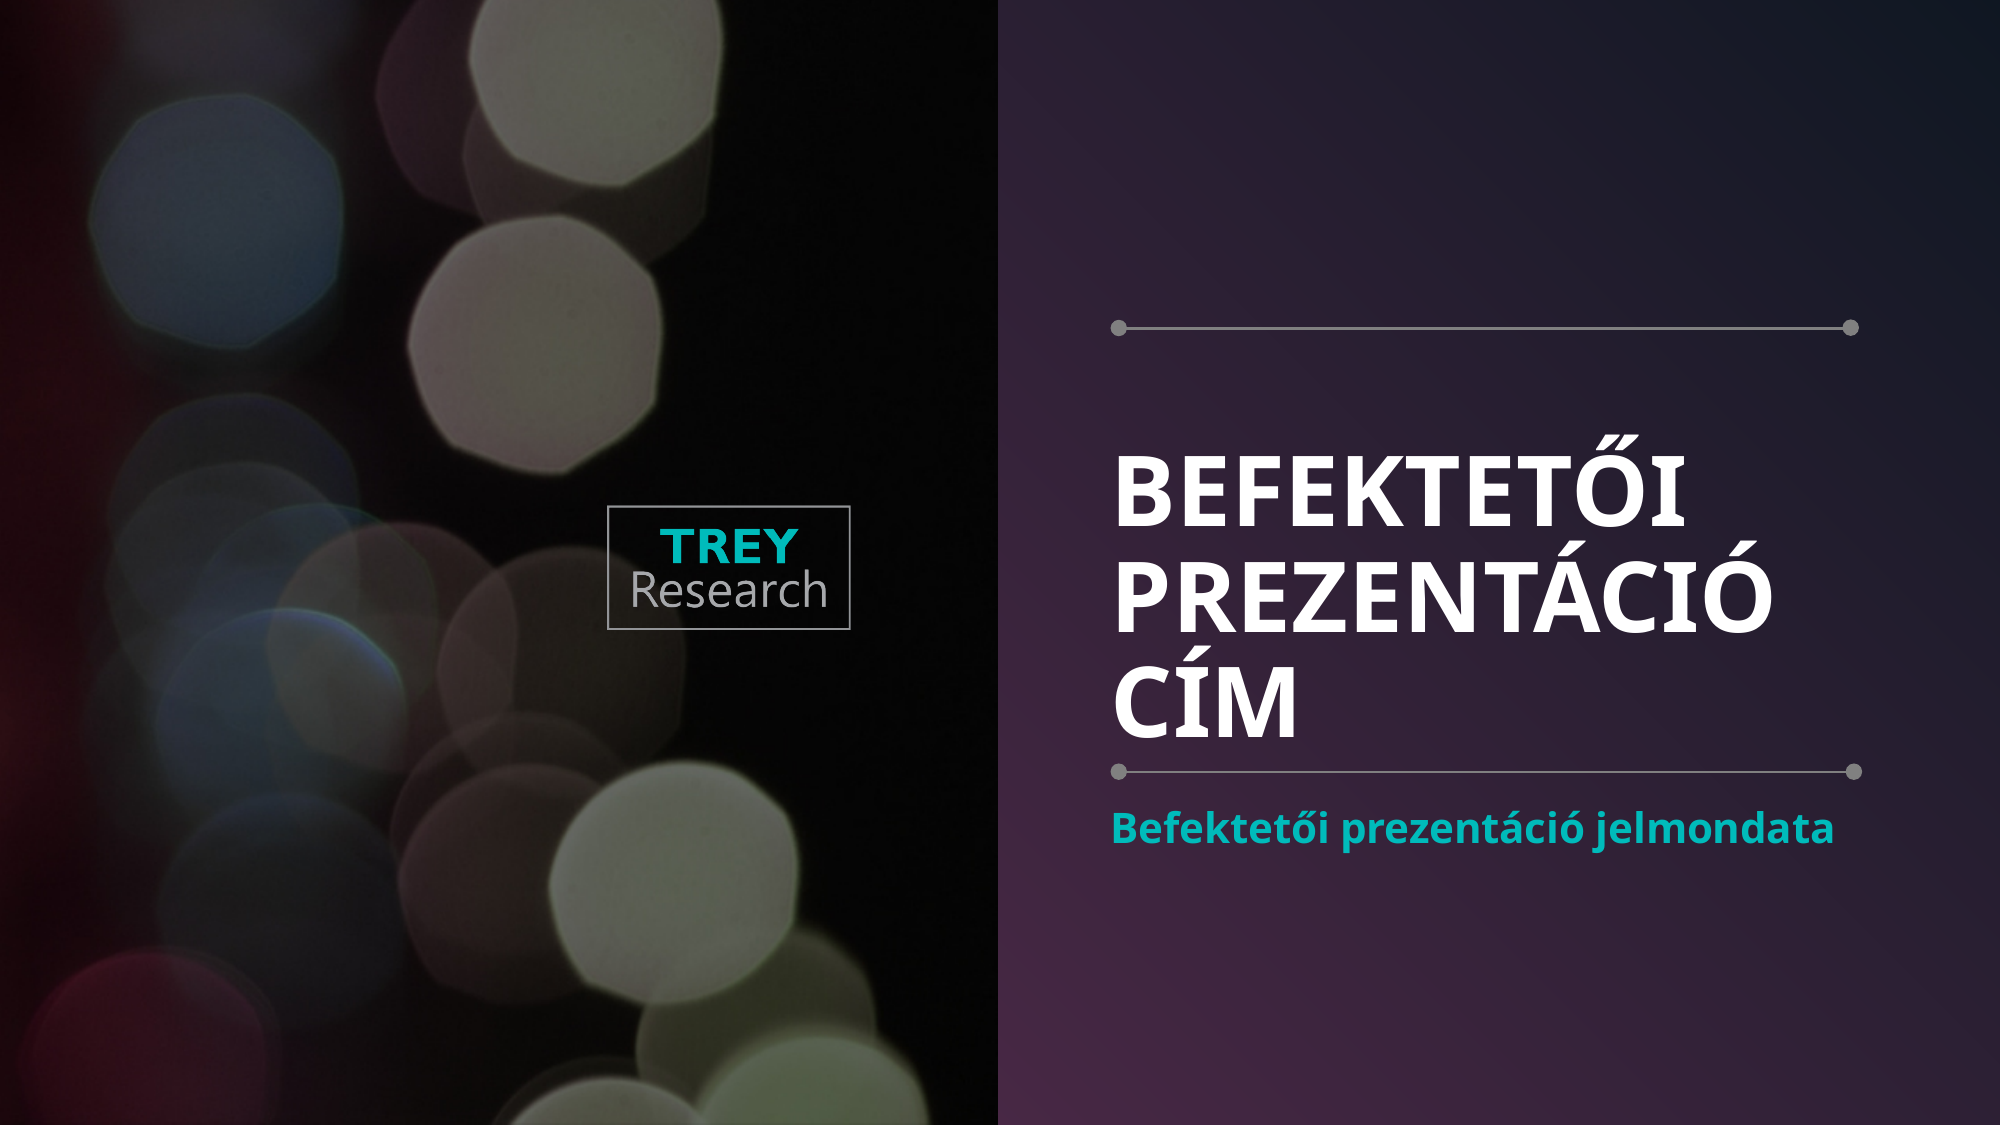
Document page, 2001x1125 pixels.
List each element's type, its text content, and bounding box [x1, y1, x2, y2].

picture [0, 0, 998, 1125]
title BEFEKTETŐI PREZENTÁCIÓ CÍM [1110, 350, 1869, 759]
subtitle Befektetői prezentáció jelmondata [1110, 802, 1869, 899]
